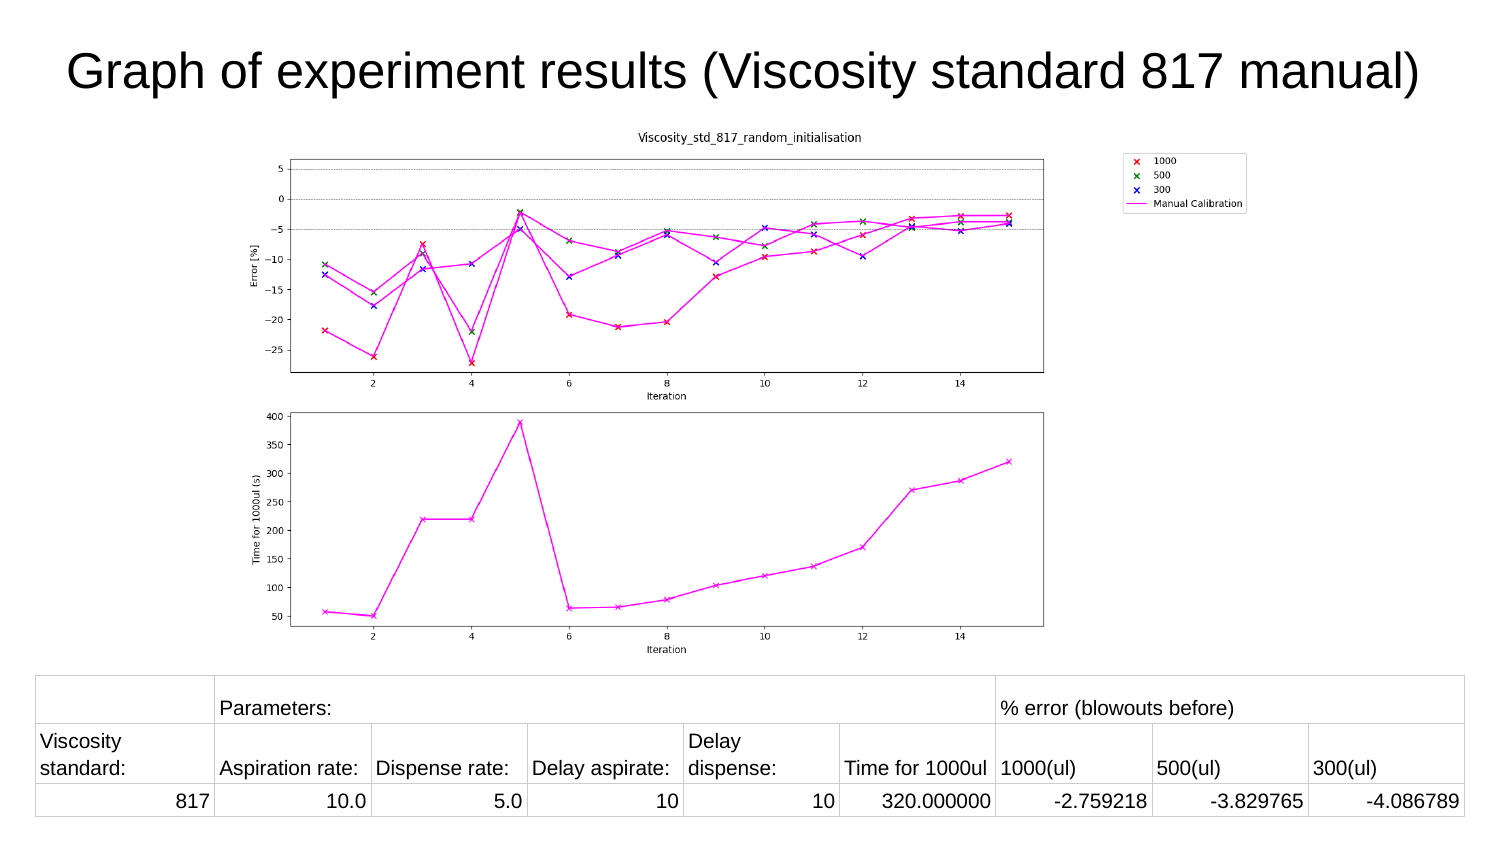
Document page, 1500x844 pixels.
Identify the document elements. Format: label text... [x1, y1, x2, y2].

table_cell -4.086789 [1309, 784, 1464, 816]
table_header [36, 676, 214, 723]
table_cell 10 [528, 784, 683, 816]
table_cell 500(ul) [1153, 724, 1308, 783]
table_cell 817 [36, 784, 214, 816]
table_cell -2.759218 [996, 784, 1152, 816]
table_header Parameters: [215, 676, 995, 723]
table_cell 10 [684, 784, 839, 816]
table_cell 1000(ul) [996, 724, 1152, 783]
table_header % error (blowouts before) [996, 676, 1464, 723]
table_cell Delay aspirate: [528, 724, 683, 783]
table_cell Time for 1000ul [840, 724, 995, 783]
table_cell Viscosity standard: [36, 724, 214, 783]
table_cell 300(ul) [1309, 724, 1464, 783]
table_cell Delay dispense: [684, 724, 839, 783]
picture [240, 121, 1260, 665]
table_cell -3.829765 [1153, 784, 1308, 816]
title Graph of experiment results (Viscosity standard 817 manual) [51, 27, 1449, 122]
table_cell Aspiration rate: [215, 724, 371, 783]
table_cell 320.000000 [840, 784, 995, 816]
table_cell 5.0 [372, 784, 527, 816]
table_cell Dispense rate: [372, 724, 527, 783]
table_cell 10.0 [215, 784, 371, 816]
